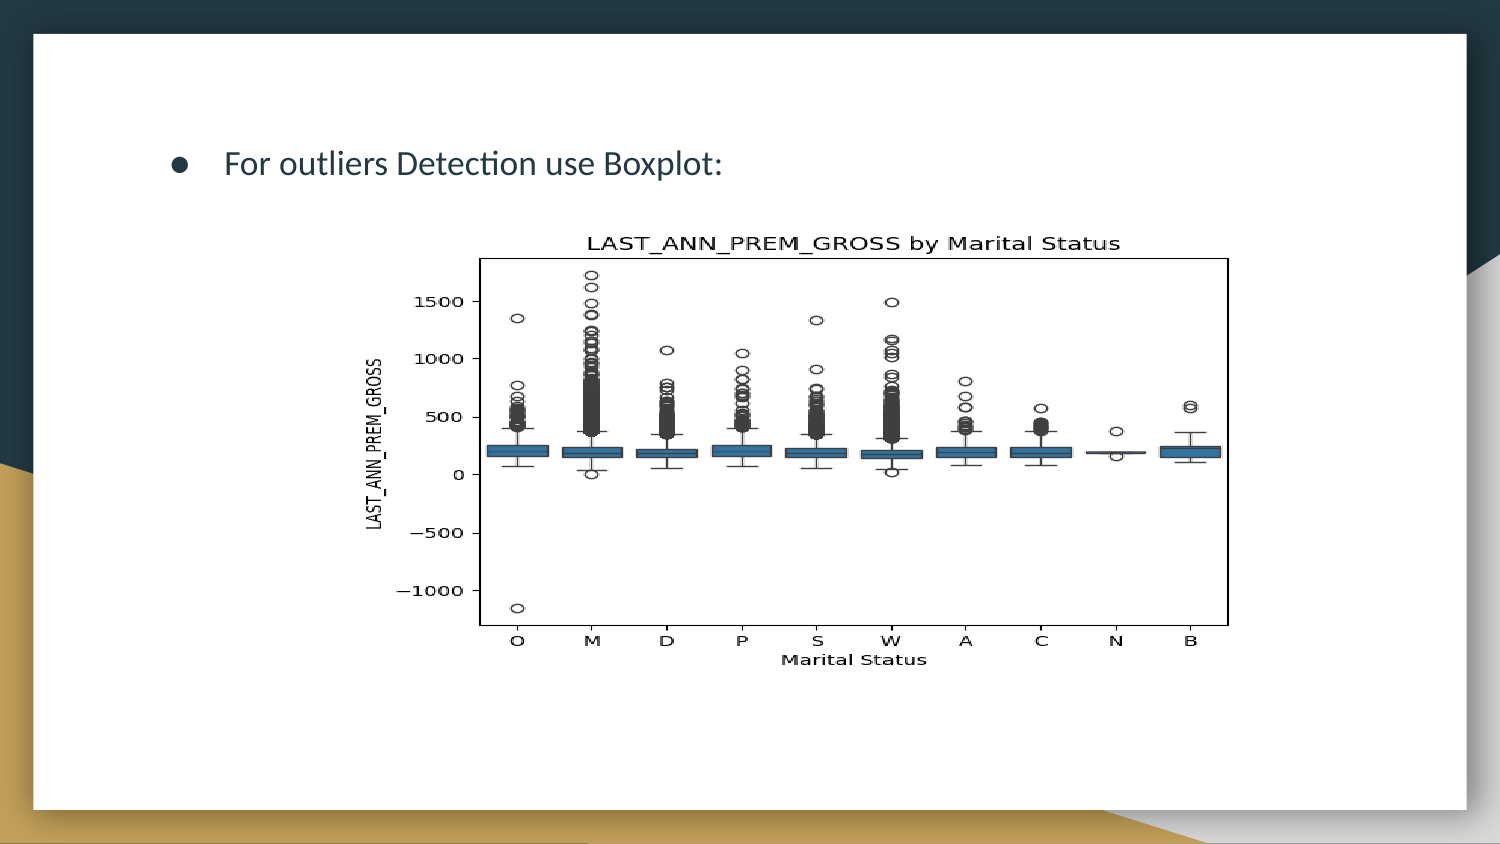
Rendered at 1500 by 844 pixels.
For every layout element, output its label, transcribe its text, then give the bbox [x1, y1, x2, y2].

picture [350, 226, 1244, 677]
list For outliers Detection use Boxplot: [134, 133, 1366, 729]
